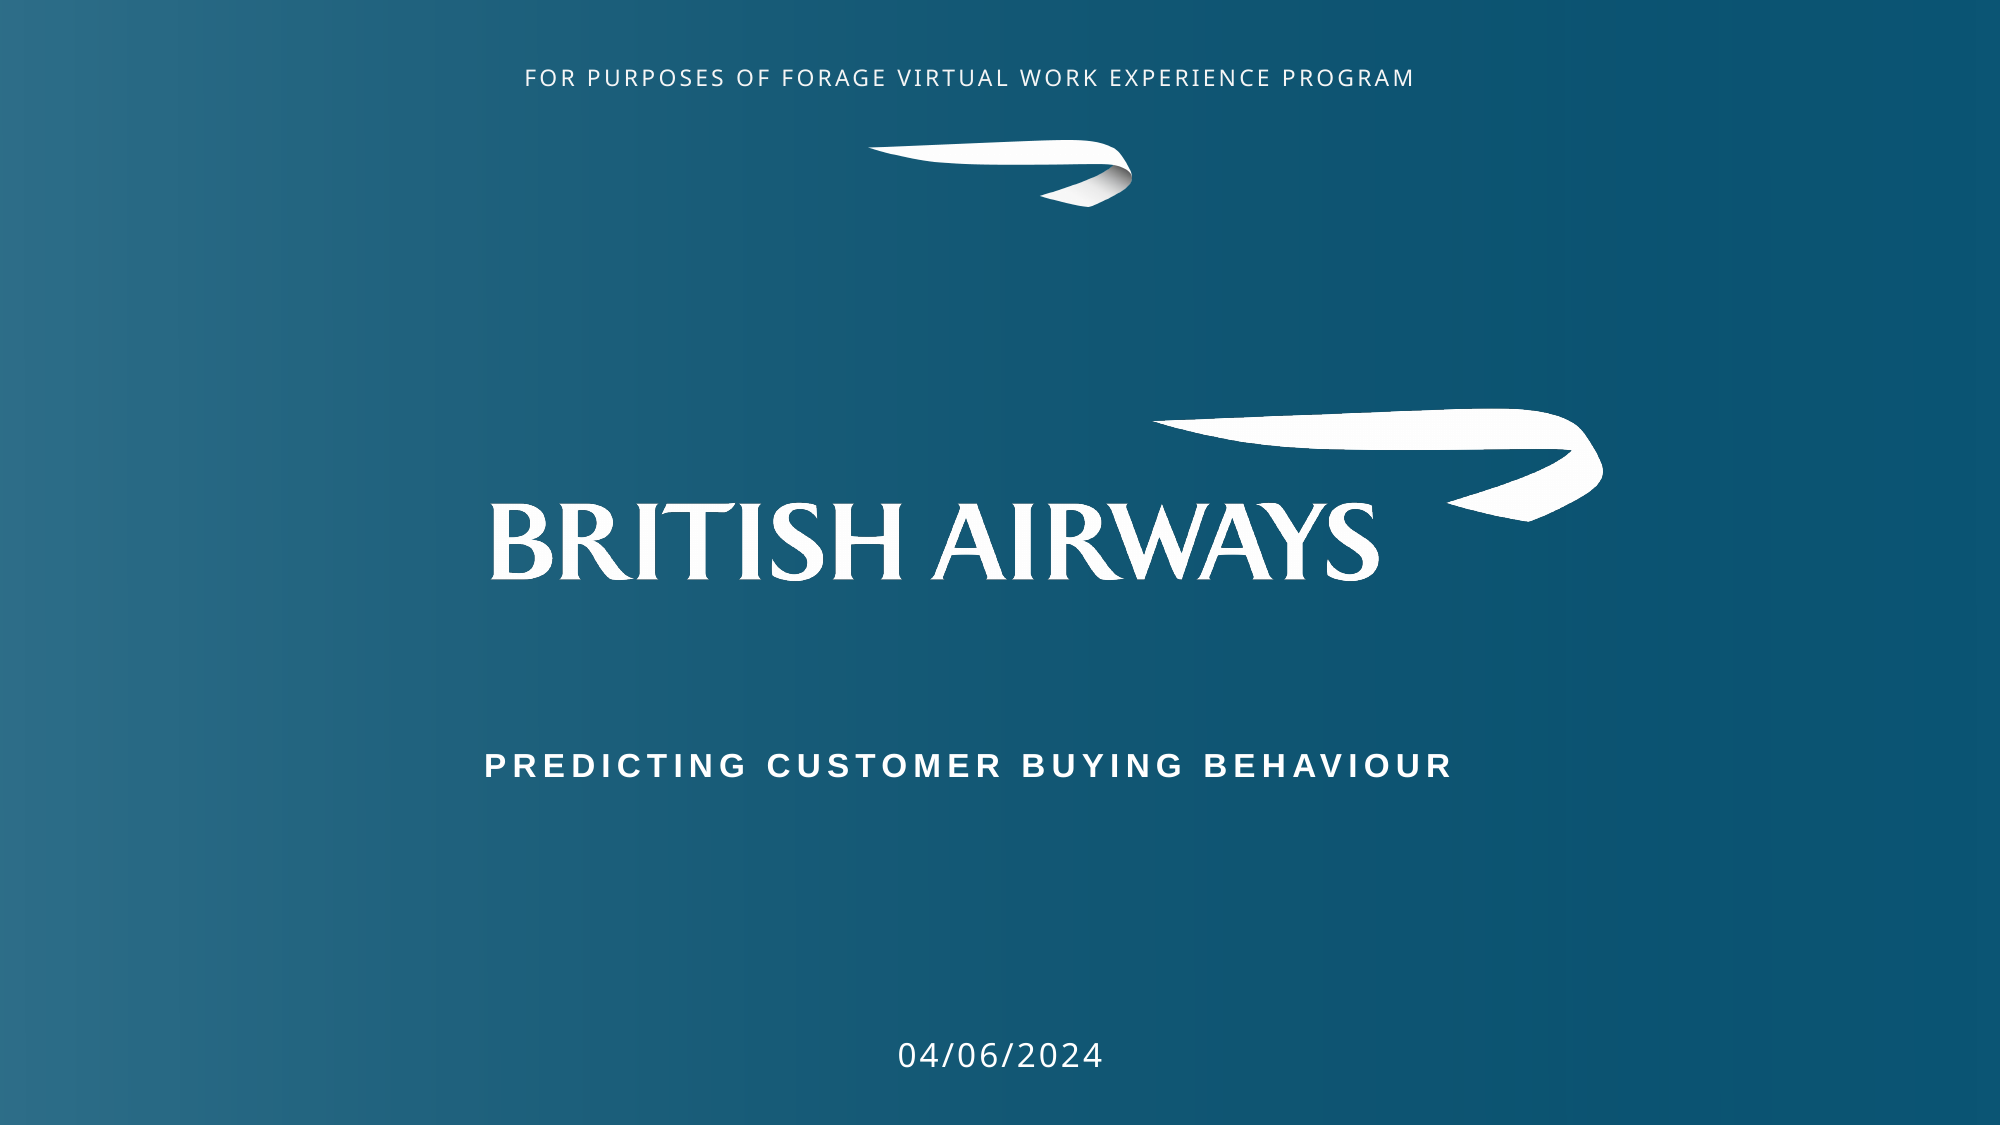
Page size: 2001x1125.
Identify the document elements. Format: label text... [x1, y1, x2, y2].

picture [868, 140, 1132, 207]
picture [488, 407, 1604, 583]
list 04/06/2024 [249, 838, 1750, 1125]
subtitle Predicting customer buying behaviour [186, 677, 1750, 851]
